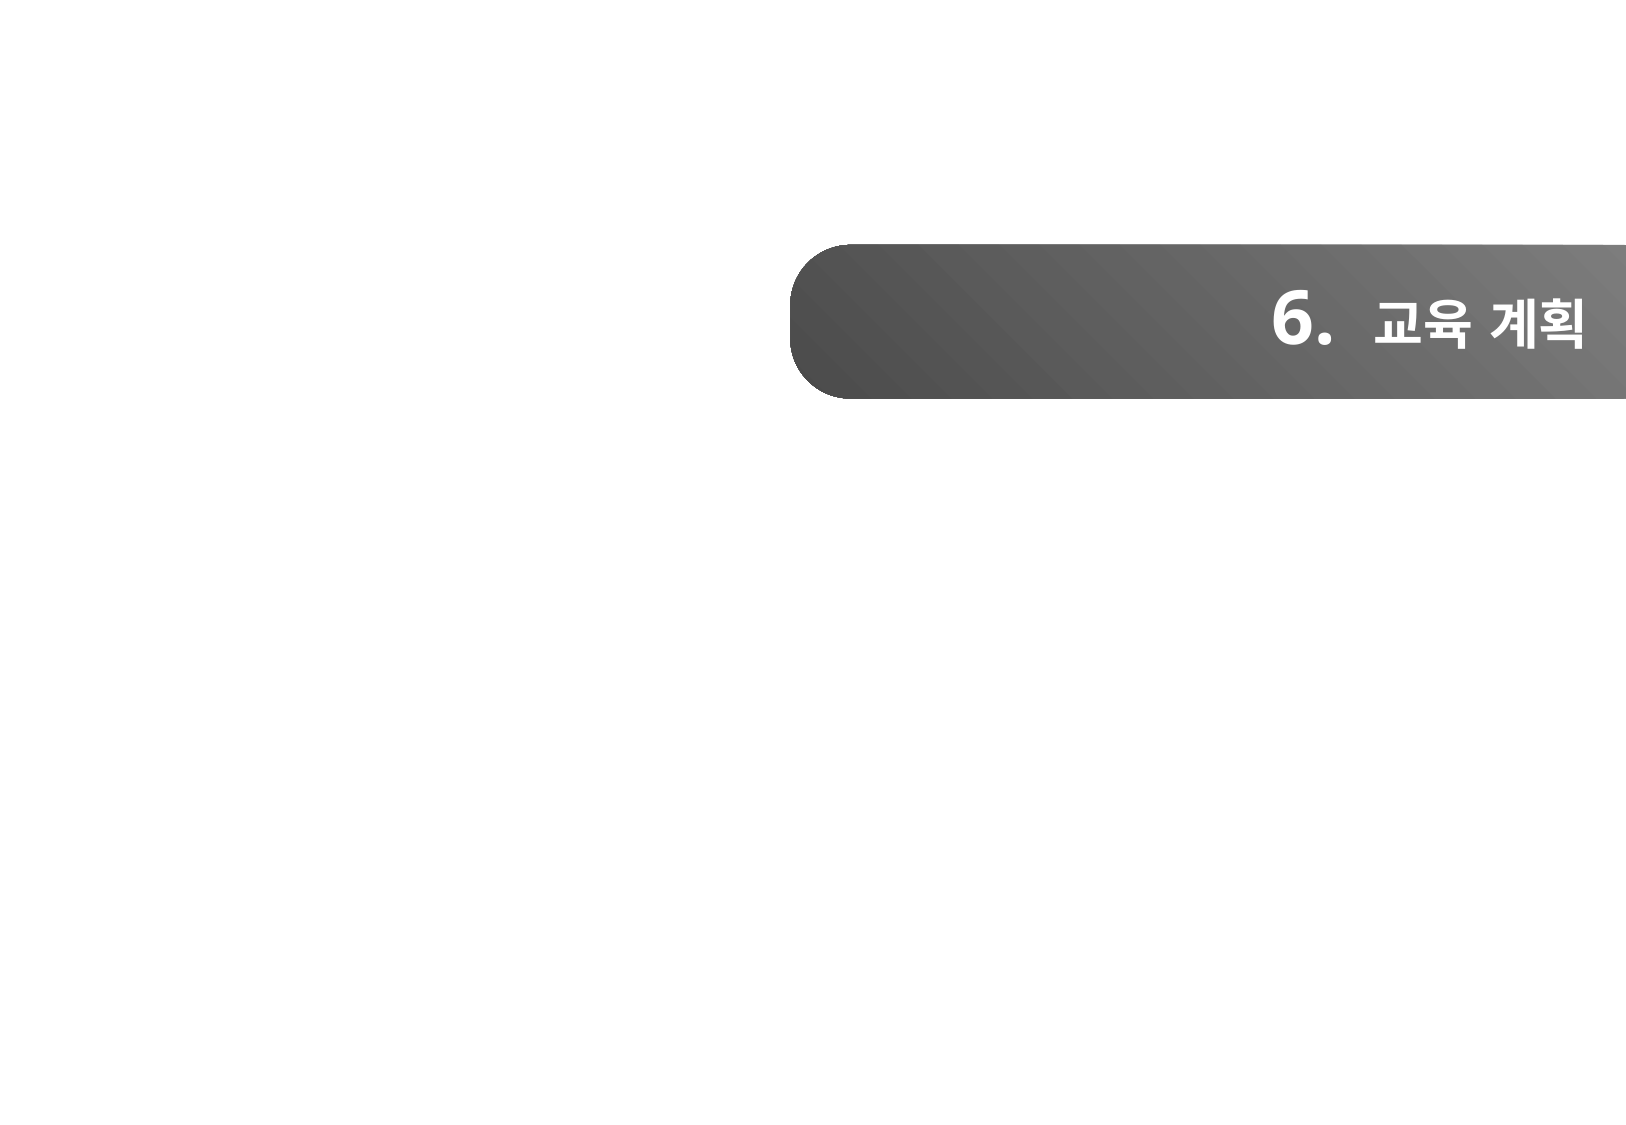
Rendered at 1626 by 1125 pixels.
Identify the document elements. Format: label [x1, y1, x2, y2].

text_box [790, 244, 1625, 399]
